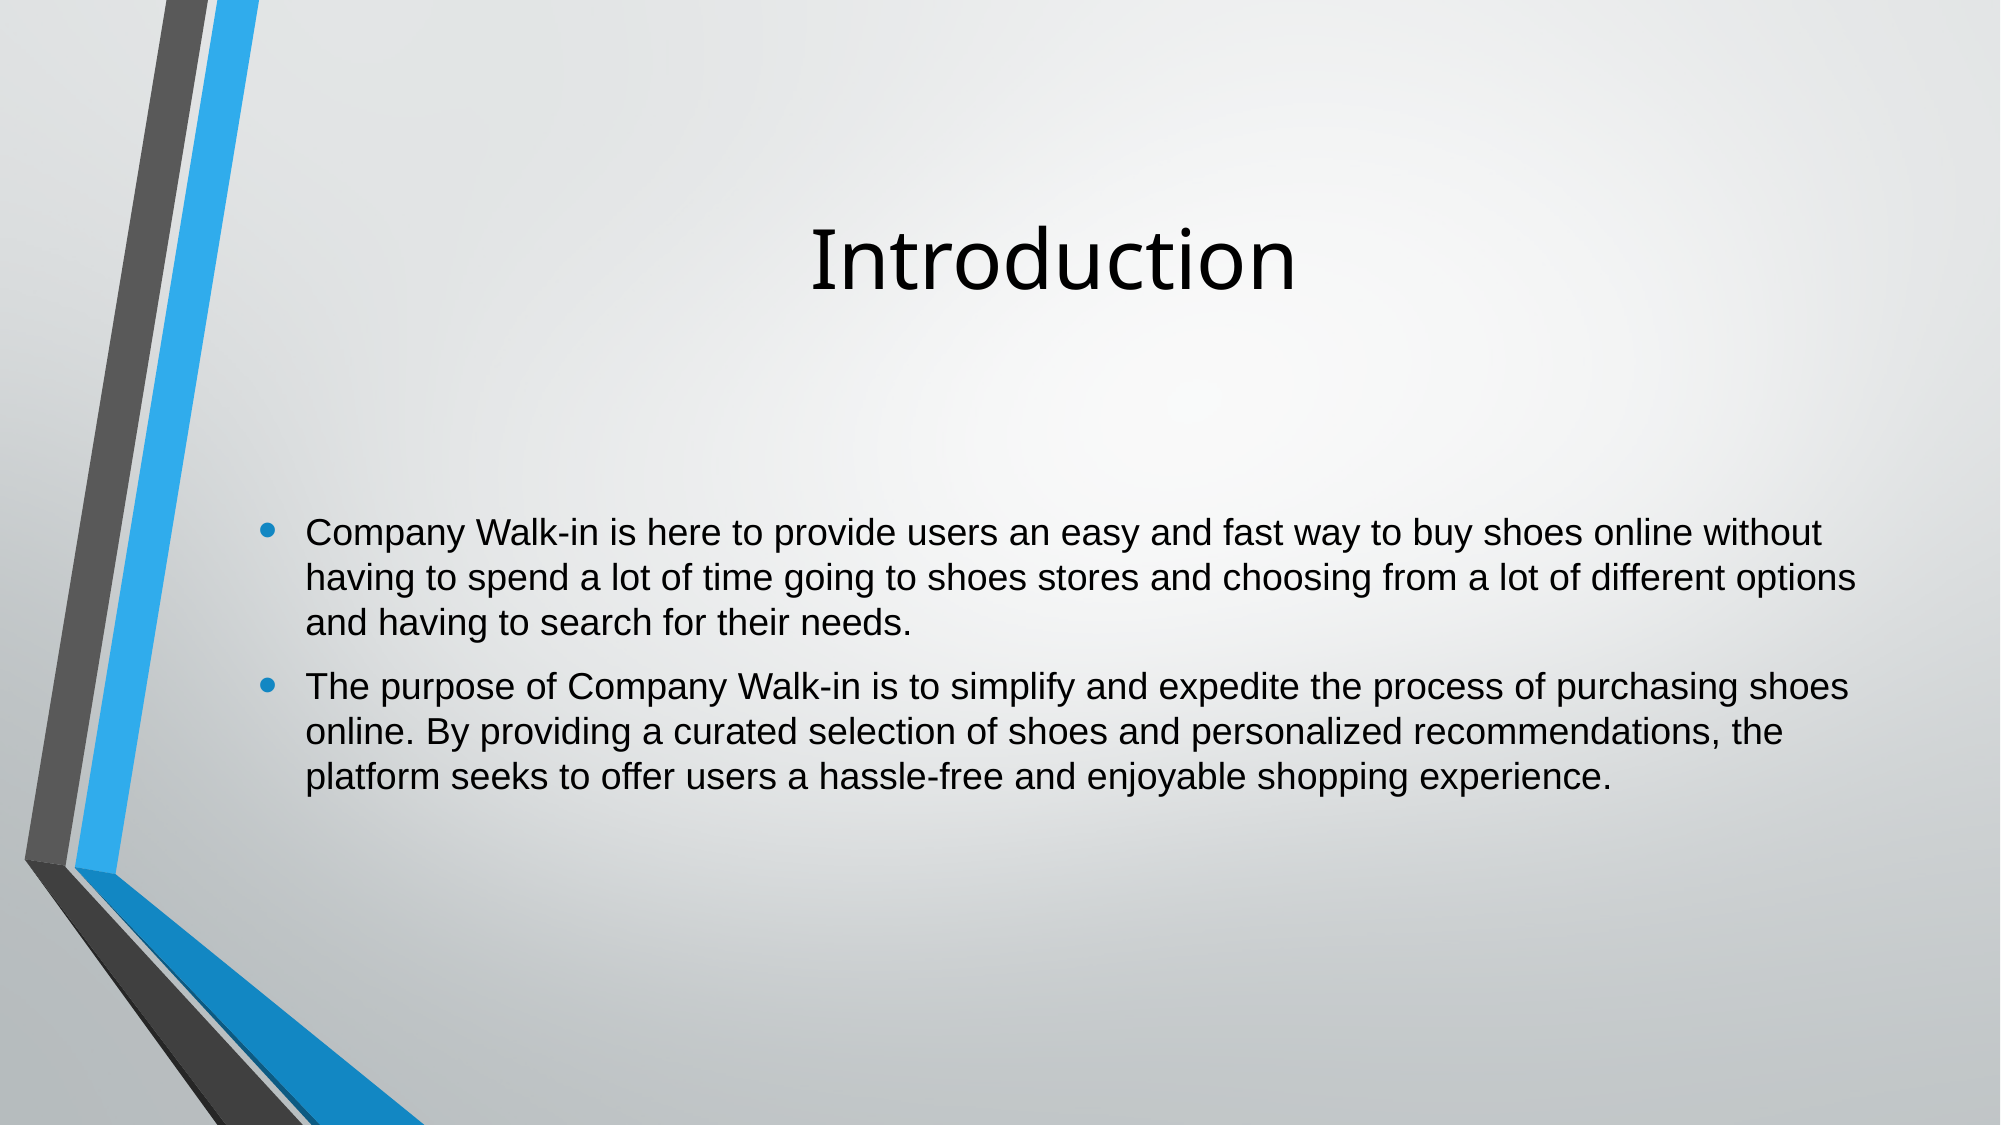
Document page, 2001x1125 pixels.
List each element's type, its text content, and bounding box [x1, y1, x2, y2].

title Introduction [243, 112, 1887, 400]
list Company Walk-in is here to provide users an easy and fast way to buy shoes online without having to spend a lot of time going to shoes stores and choosing from a lot of different options and having to search for their needs. The purpose of Company Walk-in is to simplify and expedite the process of purchasing shoes online. By providing a curated selection of shoes and personalized recommendations, the platform seeks to offer users a hassle-free and enjoyable shopping experience. [243, 437, 1887, 950]
